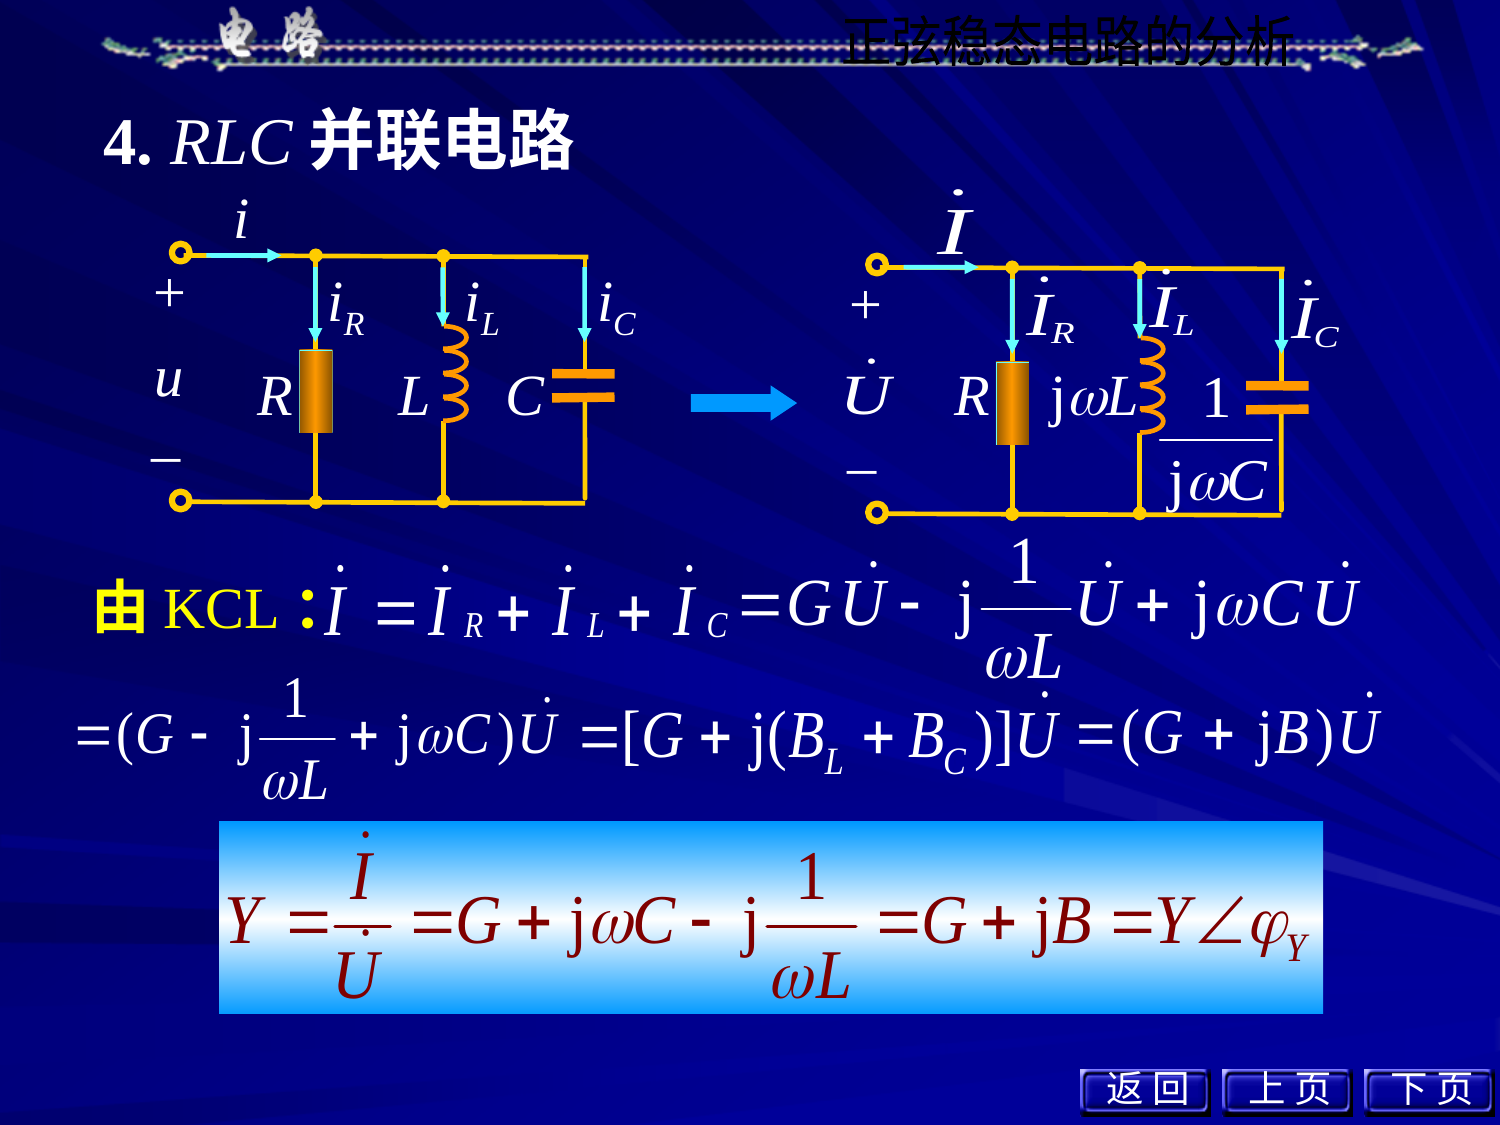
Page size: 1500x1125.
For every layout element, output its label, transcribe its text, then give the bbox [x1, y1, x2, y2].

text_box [832, 148, 1346, 522]
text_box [1080, 1057, 1211, 1118]
text_box [690, 385, 798, 421]
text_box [1065, 648, 1400, 779]
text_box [218, 821, 1324, 1014]
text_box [312, 515, 723, 648]
text_box 4. RLC并联电路 [88, 90, 703, 185]
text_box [1364, 1057, 1495, 1118]
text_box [566, 644, 1075, 788]
text_box 由KCL： [76, 562, 307, 648]
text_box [725, 515, 1376, 646]
picture [0, 0, 1500, 1125]
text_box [136, 172, 671, 510]
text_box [64, 656, 573, 811]
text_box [1222, 1057, 1353, 1118]
